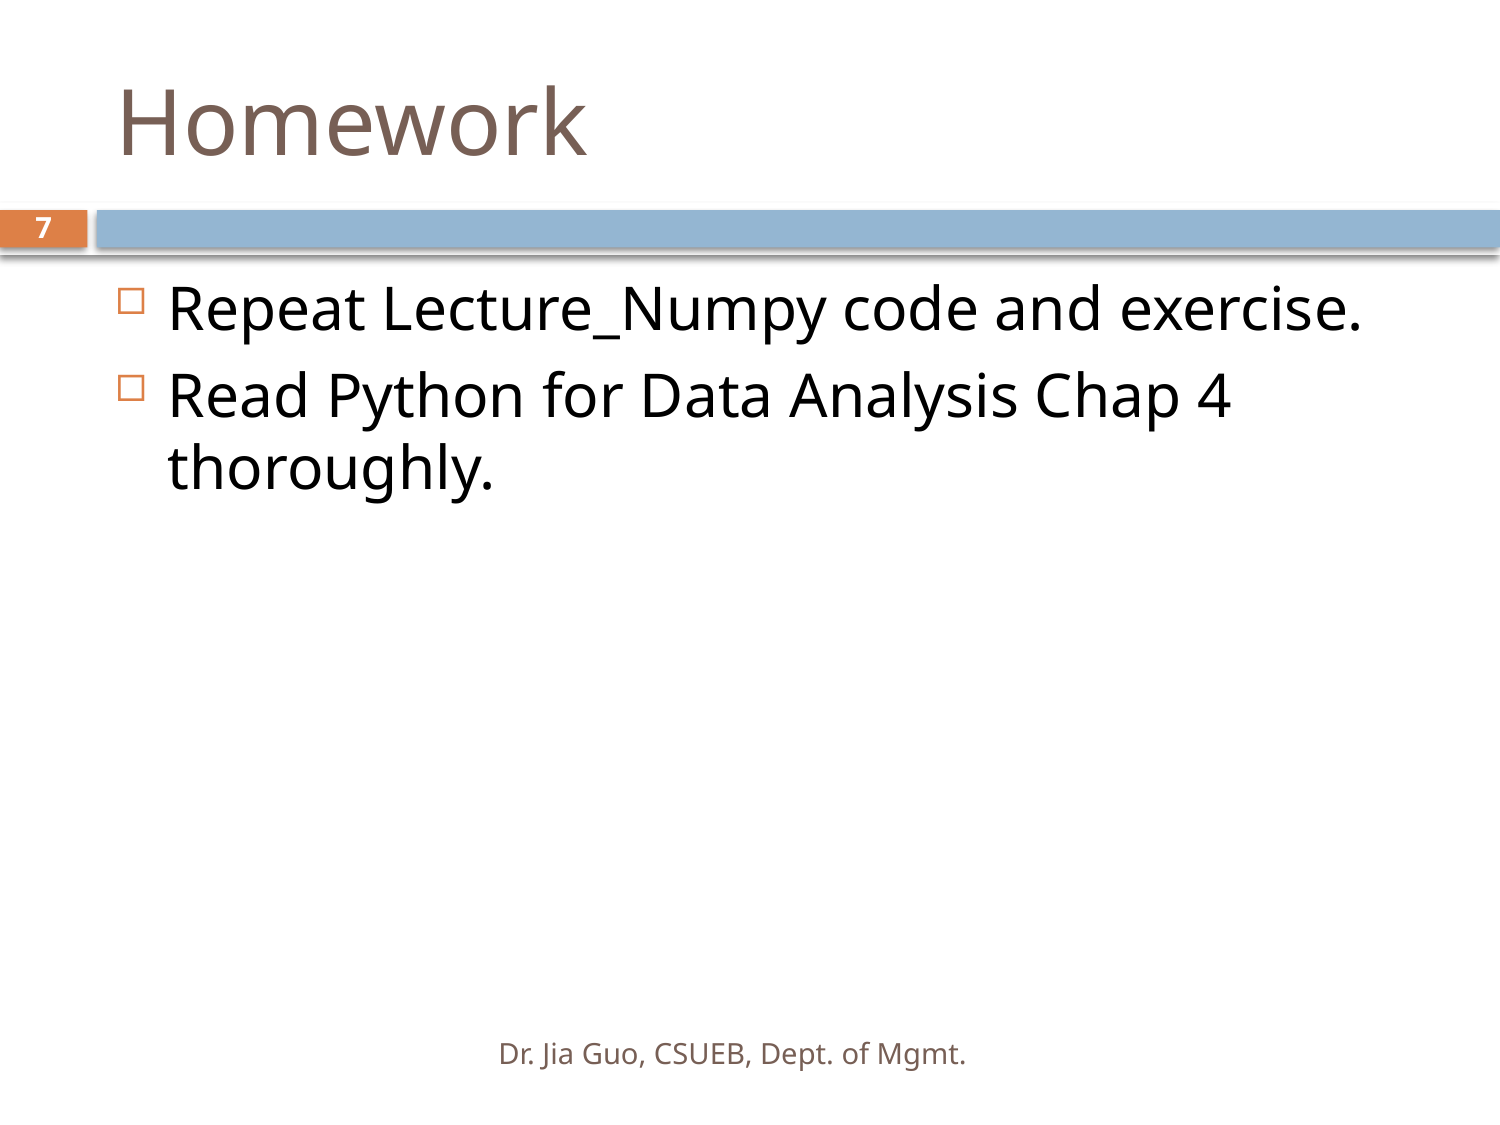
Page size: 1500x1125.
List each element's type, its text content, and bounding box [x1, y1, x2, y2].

footer Dr. Jia Guo, CSUEB, Dept. of Mgmt. [99, 1024, 990, 1085]
list Repeat Lecture_Numpy code and exercise. Read Python for Data Analysis Chap 4 thoroughly. [100, 262, 1438, 1000]
slide_number 7 [0, 208, 88, 249]
title Homework [100, 37, 1438, 200]
